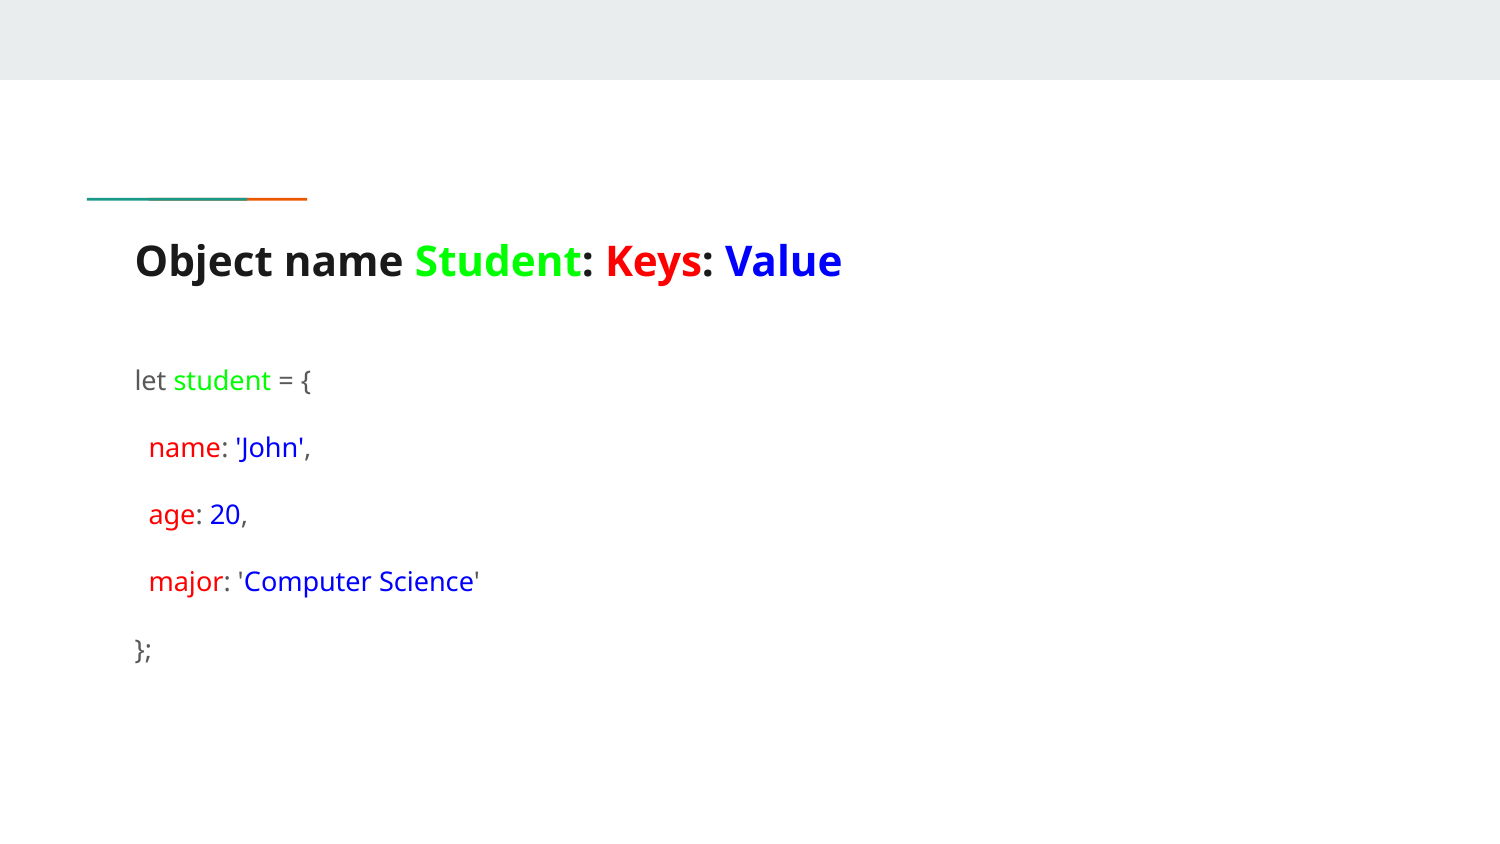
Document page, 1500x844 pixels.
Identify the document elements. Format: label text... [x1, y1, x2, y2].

list let student = { name: 'John', age: 20, major: 'Computer Science' }; [119, 341, 1381, 712]
title Object name Student: Keys: Value [119, 216, 1381, 305]
